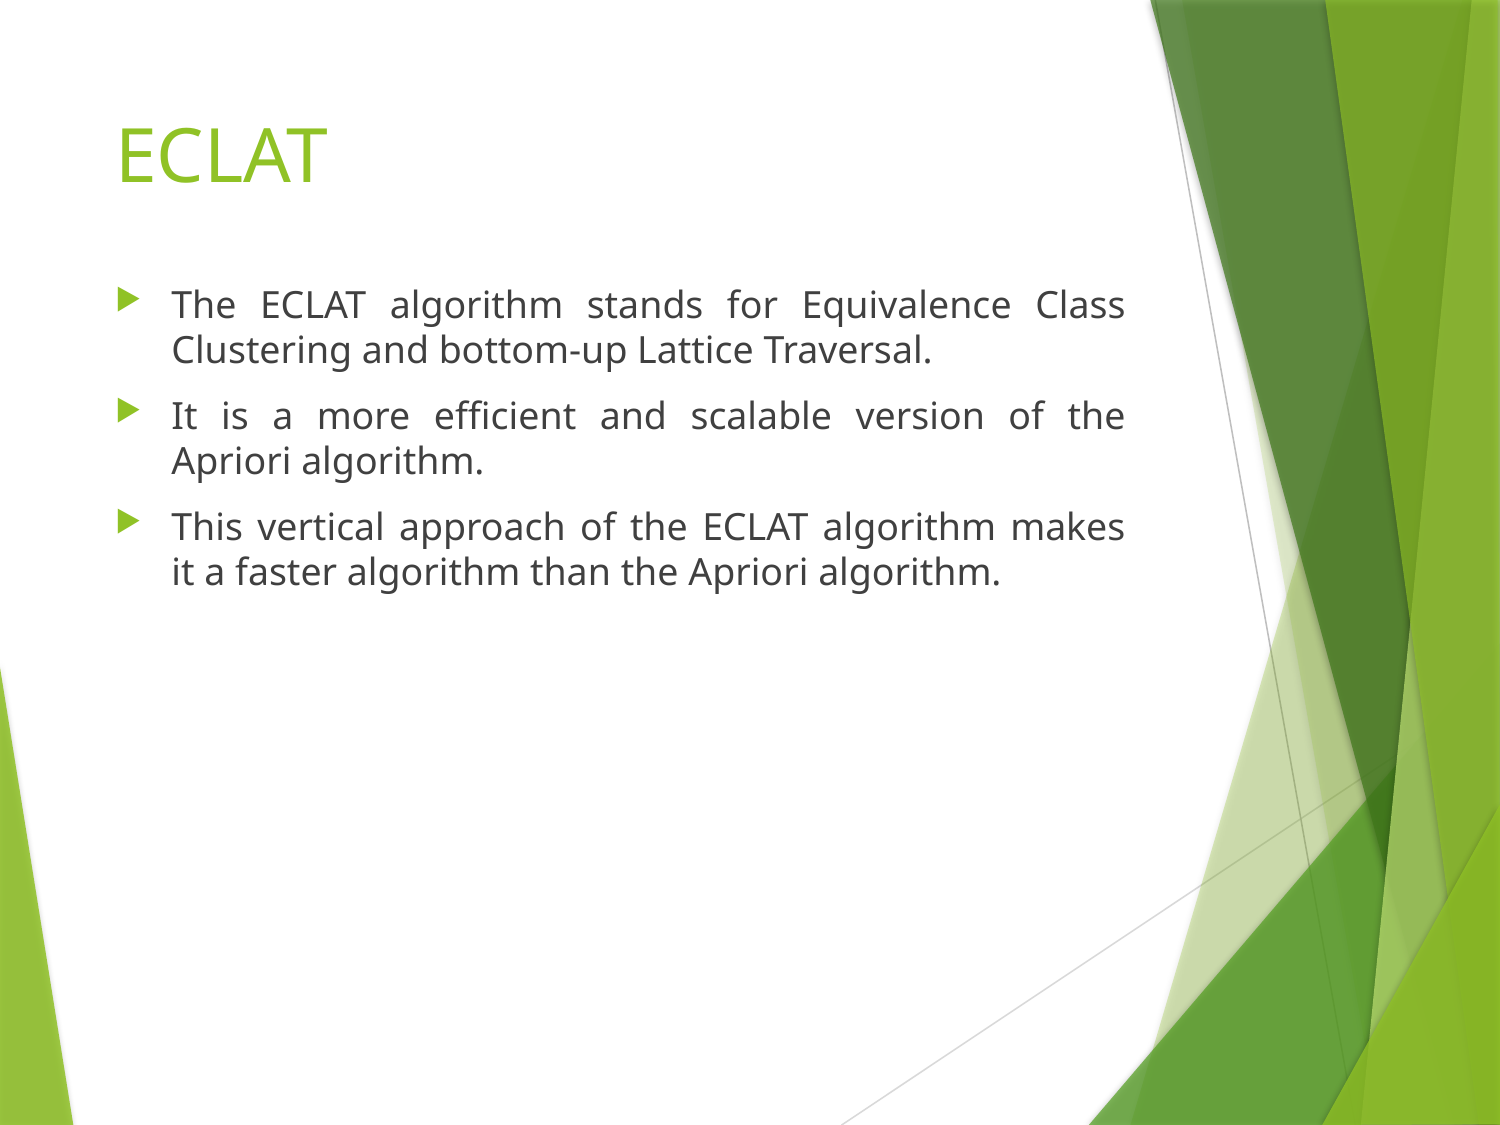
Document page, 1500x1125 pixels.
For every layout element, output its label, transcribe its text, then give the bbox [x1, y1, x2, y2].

title ECLAT [100, 99, 1142, 273]
list The ECLAT algorithm stands for Equivalence Class Clustering and bottom-up Lattice Traversal. It is a more efficient and scalable version of the Apriori algorithm. This vertical approach of the ECLAT algorithm makes it a faster algorithm than the Apriori algorithm. [100, 273, 1142, 774]
